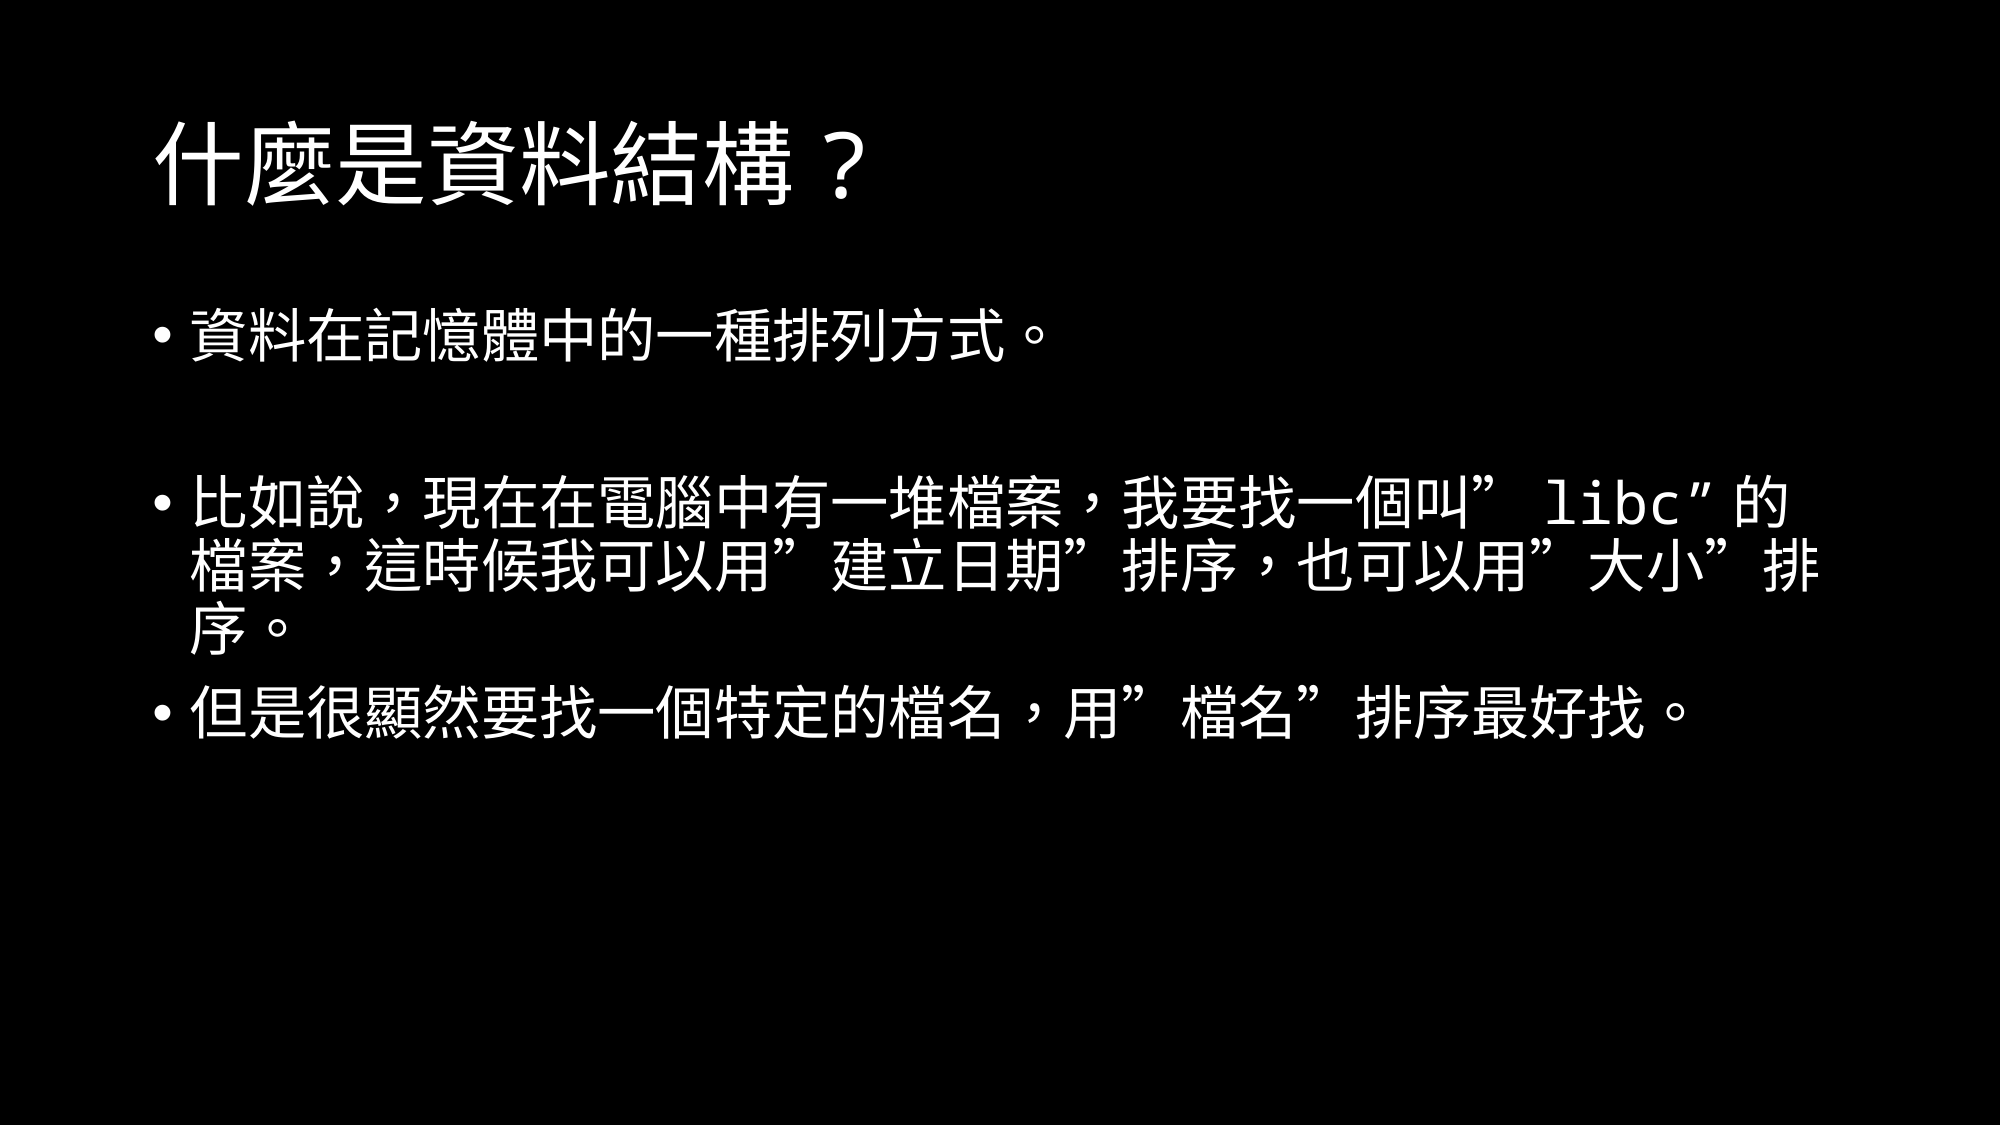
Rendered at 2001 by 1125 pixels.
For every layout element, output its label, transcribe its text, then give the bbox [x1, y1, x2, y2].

list 資料在記憶體中的一種排列方式。 比如說，現在在電腦中有一堆檔案，我要找一個叫”libc”的檔案，這時候我可以用”建立日期”排序，也可以用”大小”排序。 但是很顯然要找一個特定的檔名，用”檔名”排序最好找。 [137, 299, 1863, 1014]
title 什麼是資料結構? [137, 59, 1863, 278]
